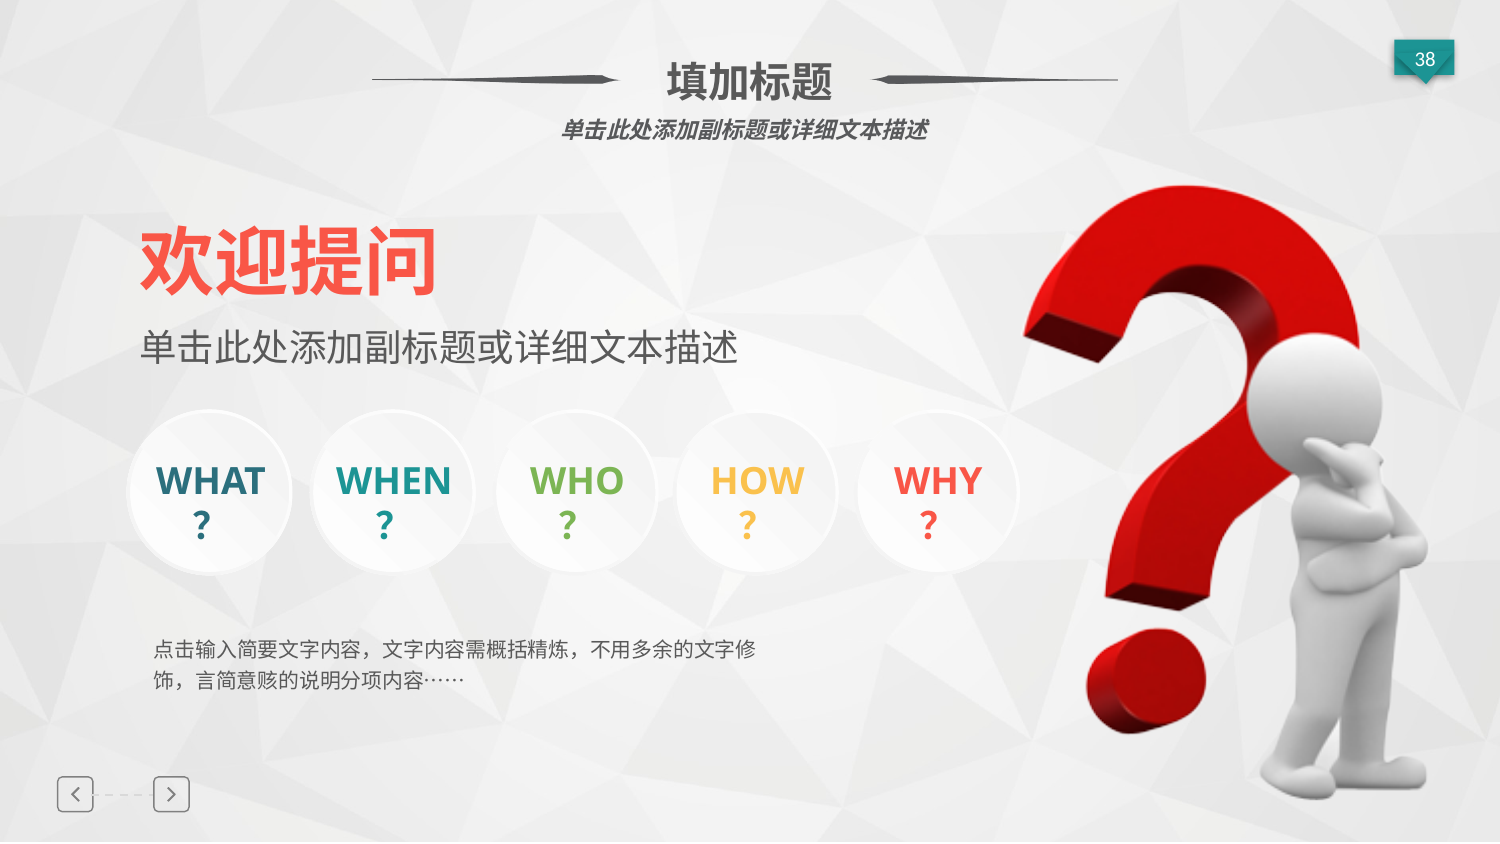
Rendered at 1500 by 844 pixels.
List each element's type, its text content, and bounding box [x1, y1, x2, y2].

text_box 点击输入简要文字内容，文字内容需概括精炼，不用多余的文字修饰，言简意赅的说明分项内容…… [153, 630, 756, 693]
text_box 欢迎提问 [127, 209, 613, 311]
text_box 单击此处添加副标题或详细文本描述 [127, 318, 987, 375]
text_box 填加标题 [584, 55, 916, 106]
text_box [489, 409, 665, 576]
text_box 单击此处添加副标题或详细文本描述 [545, 108, 943, 151]
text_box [669, 409, 845, 576]
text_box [851, 409, 987, 576]
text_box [306, 409, 482, 576]
picture [0, 0, 1500, 842]
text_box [123, 409, 299, 576]
